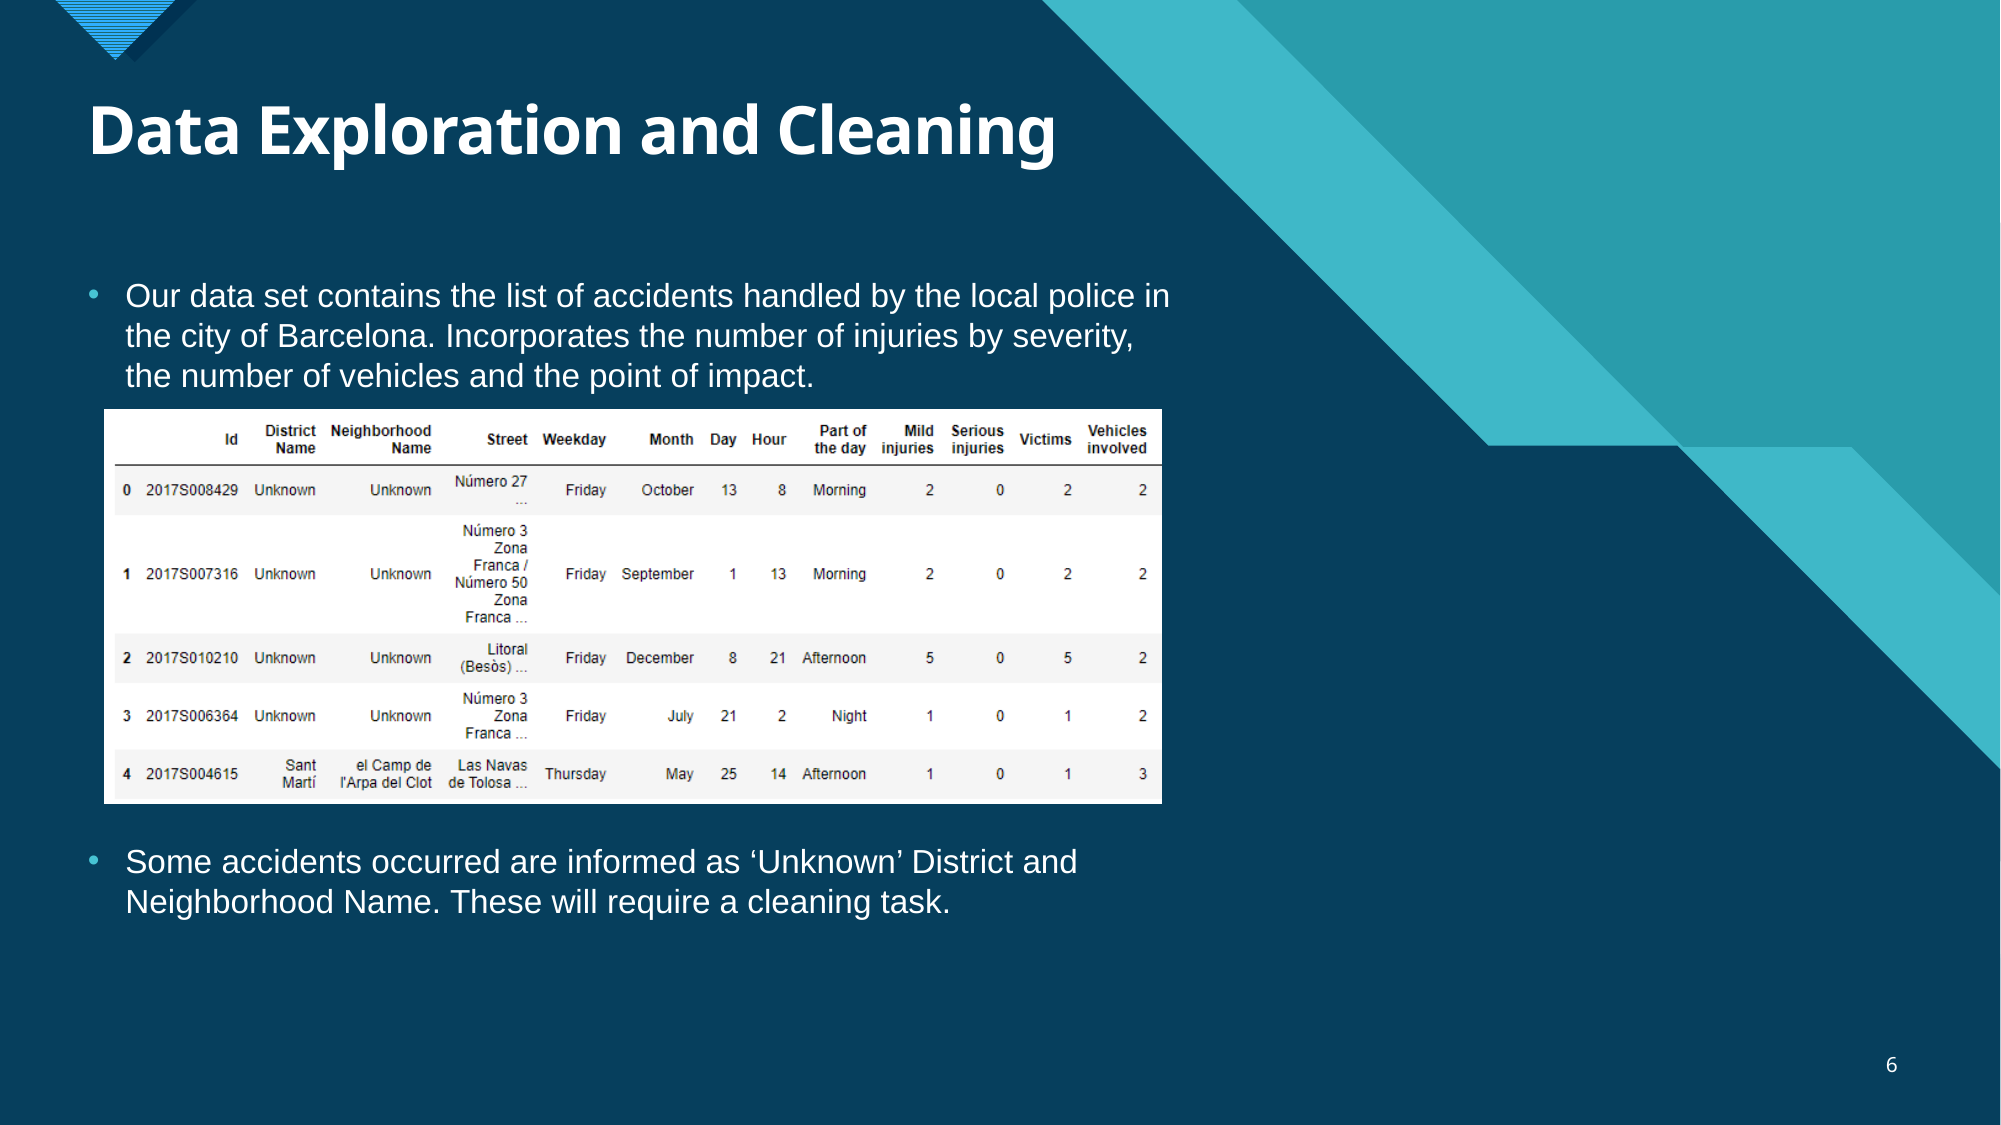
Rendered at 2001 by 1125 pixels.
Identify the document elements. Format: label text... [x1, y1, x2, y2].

list Our data set contains the list of accidents handled by the local police in the city of Barcelona. Incorporates the number of injuries by severity, the number of vehicles and the point of impact. Some accidents occurred are informed as ‘Unknown’ District and Neighborhood Name. These will require a cleaning task. [72, 266, 1194, 1096]
picture [105, 410, 1161, 803]
title Data Exploration and Cleaning [72, 89, 1913, 177]
slide_number 6 [1845, 1035, 1913, 1096]
